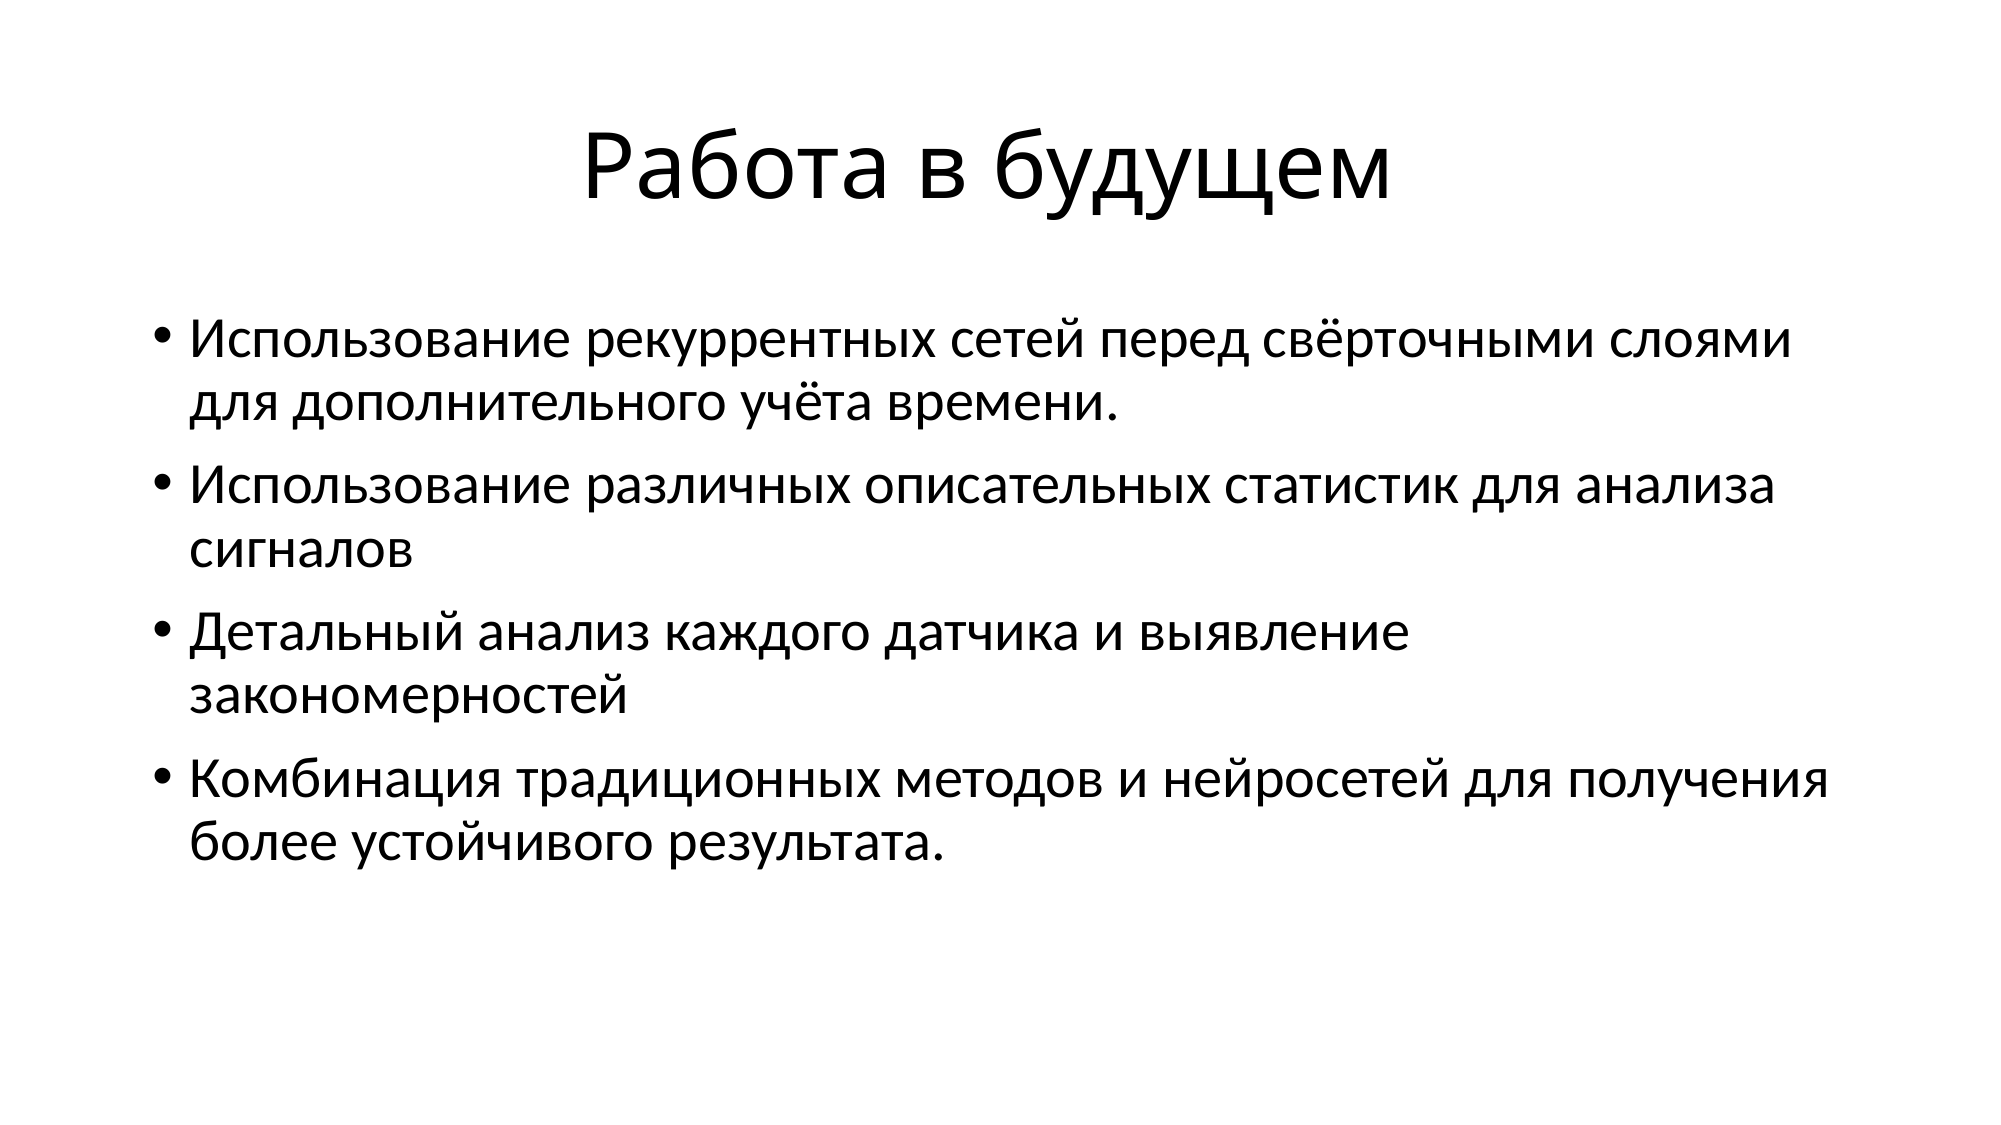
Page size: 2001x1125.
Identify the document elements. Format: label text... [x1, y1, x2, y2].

title Работа в будущем [137, 59, 1863, 278]
list Использование рекуррентных сетей перед свёрточными слоями для дополнительного учёта времени. Использование различных описательных статистик для анализа сигналов Детальный анализ каждого датчика и выявление закономерностей Комбинация традиционных методов и нейросетей для получения более устойчивого результата. [137, 299, 1863, 1014]
